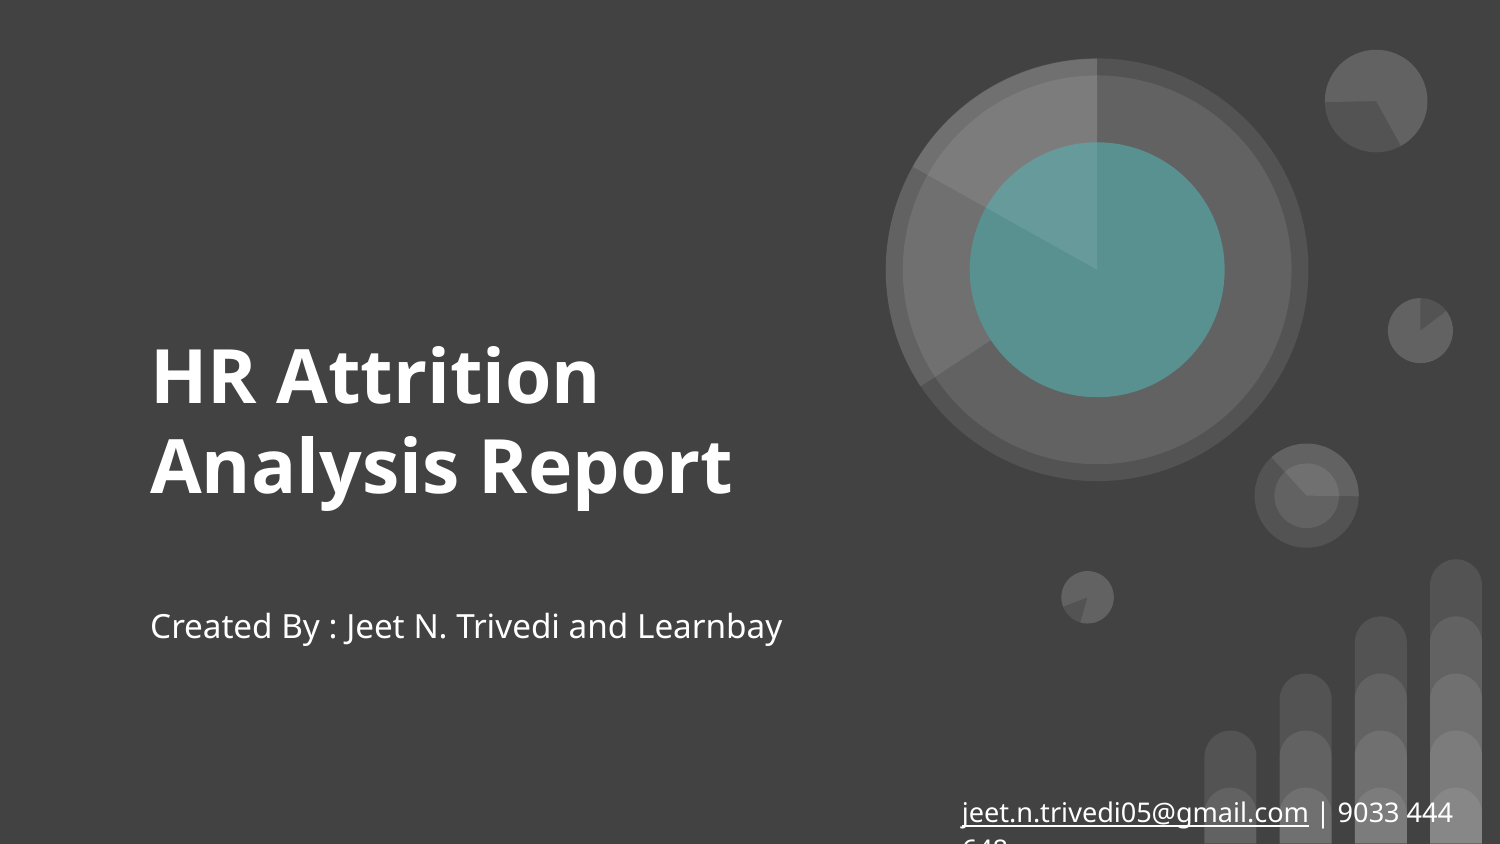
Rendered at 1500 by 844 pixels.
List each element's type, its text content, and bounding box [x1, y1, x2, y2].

subtitle Created By : Jeet N. Trivedi and Learnbay [135, 589, 834, 704]
text_box jeet.n.trivedi05@gmail.com | 9033 444 648 [946, 780, 1500, 844]
title HR Attrition Analysis Report [135, 264, 834, 572]
